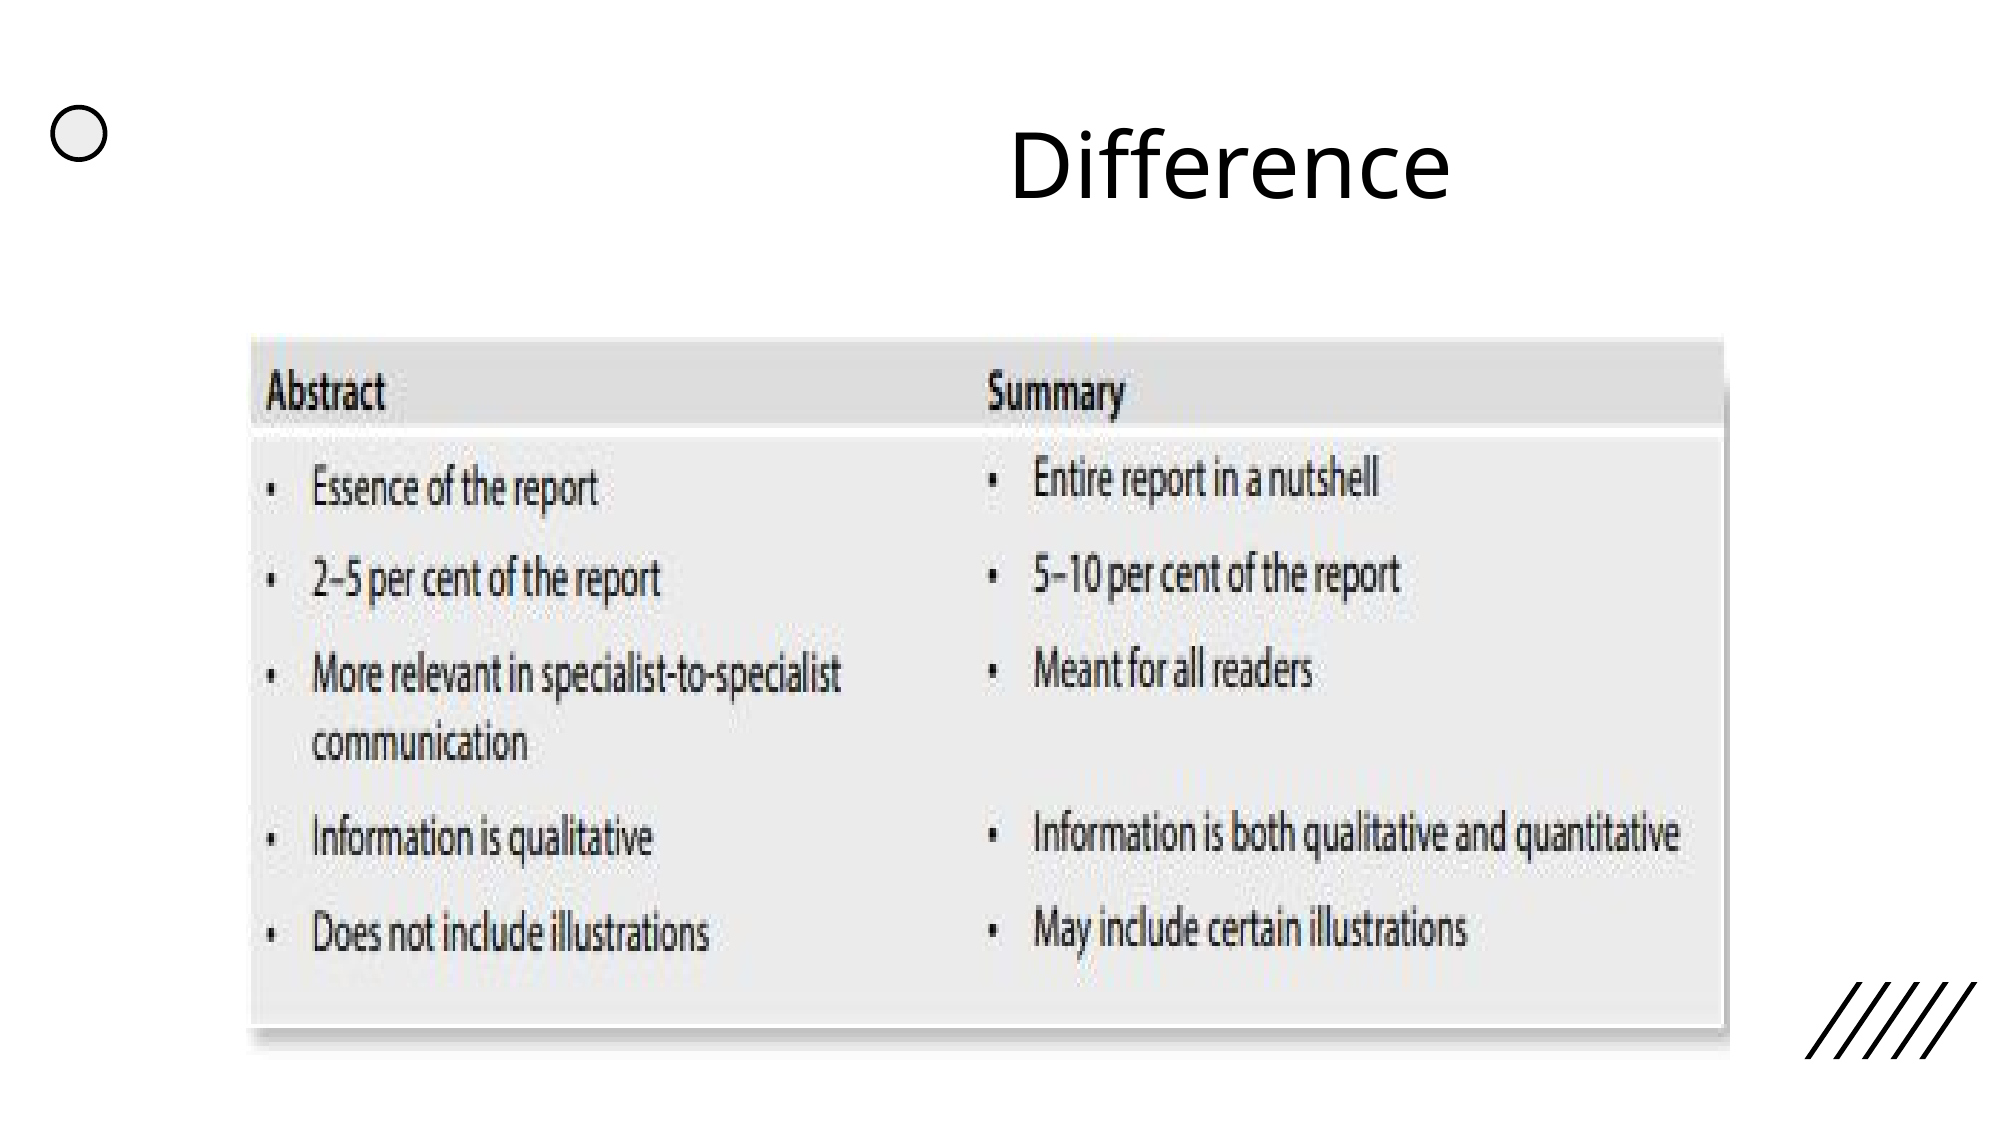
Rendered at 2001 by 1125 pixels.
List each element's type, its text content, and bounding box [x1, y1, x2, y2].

title Difference [137, 59, 1863, 278]
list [246, 333, 1730, 1066]
